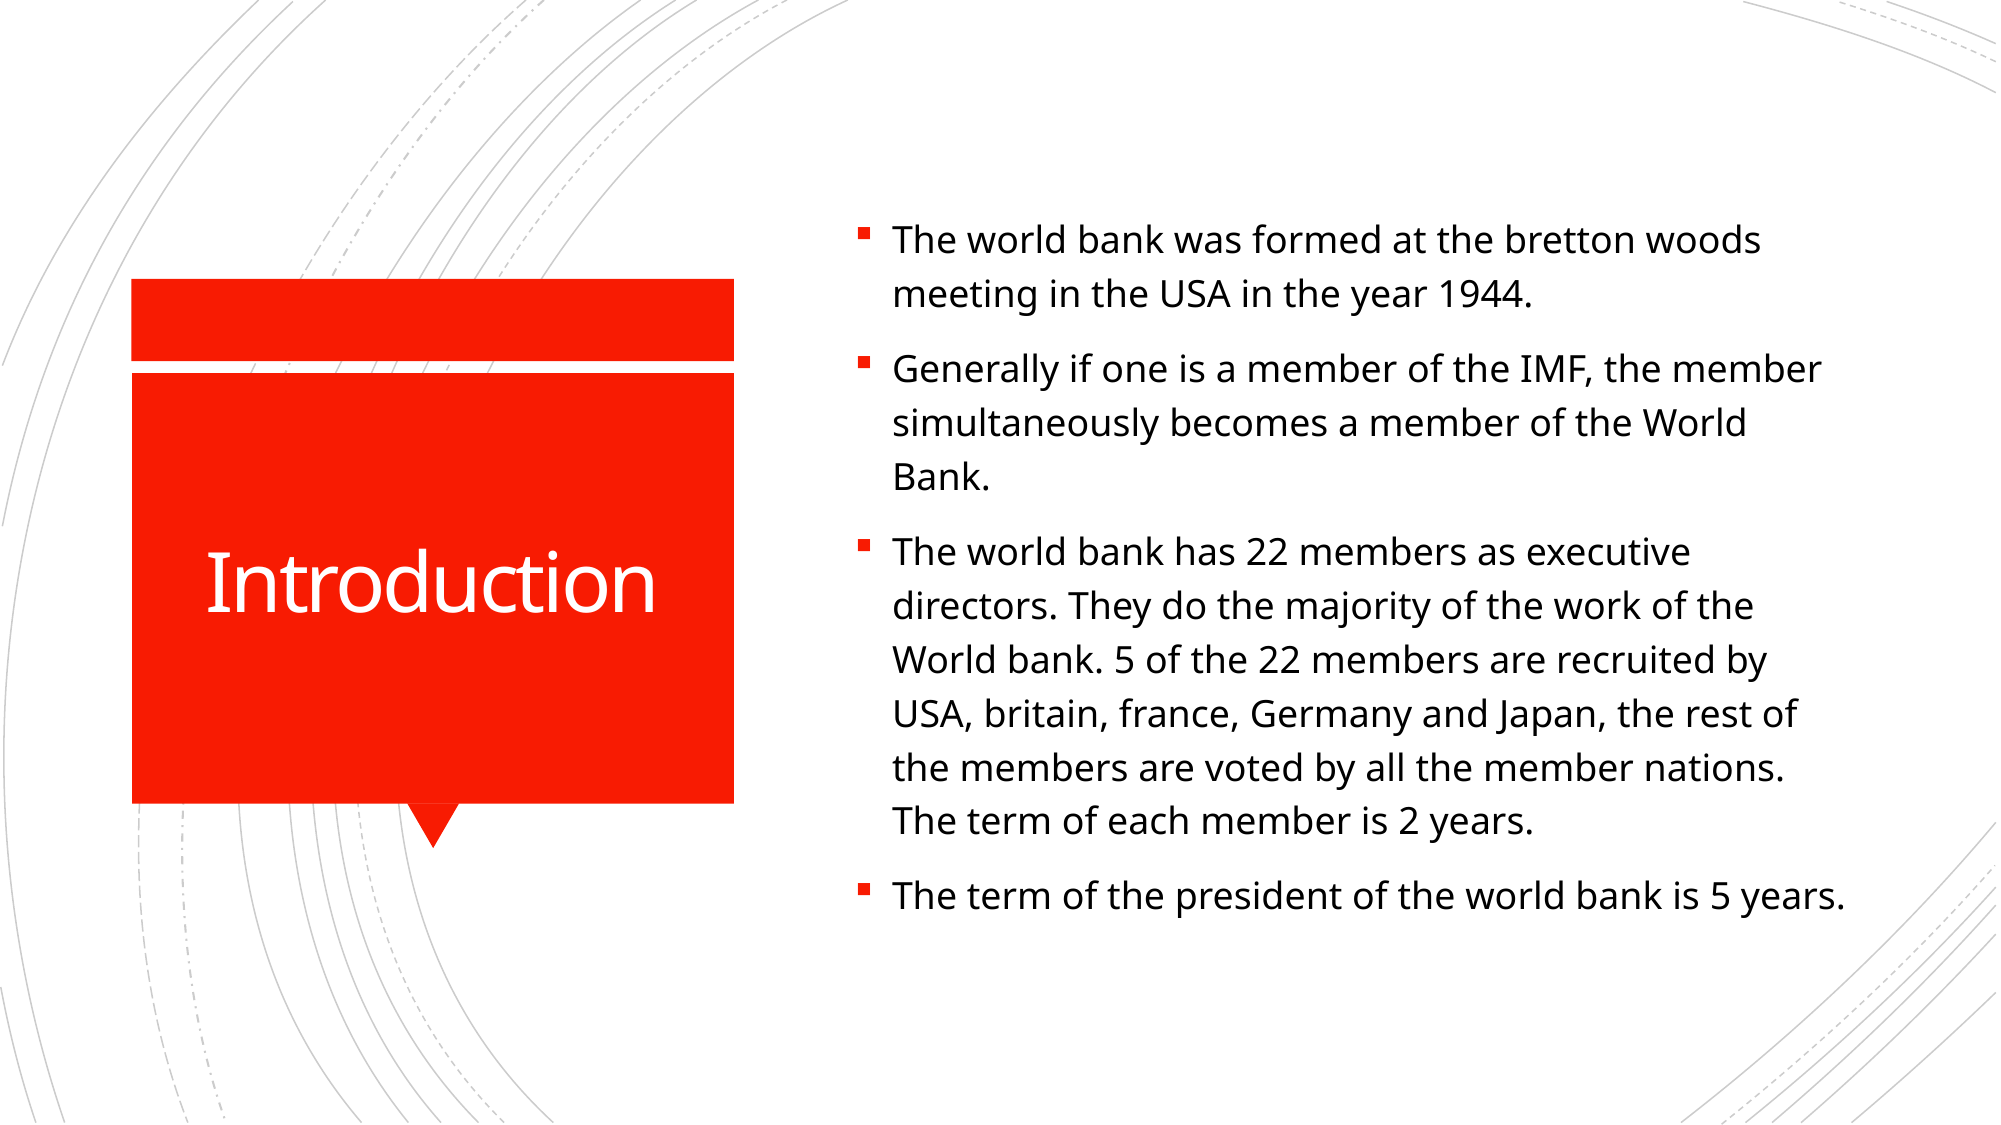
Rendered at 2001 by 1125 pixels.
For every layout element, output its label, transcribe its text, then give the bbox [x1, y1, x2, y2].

title Introduction [145, 385, 720, 789]
list The world bank was formed at the bretton woods meeting in the USA in the year 1944. Generally if one is a member of the IMF, the member simultaneously becomes a member of the World Bank. The world bank has 22 members as executive directors. They do the majority of the work of the World bank. 5 of the 22 members are recruited by USA, britain, france, Germany and Japan, the rest of the members are voted by all the member nations. The term of each member is 2 years. The term of the president of the world bank is 5 years. [839, 131, 1871, 993]
